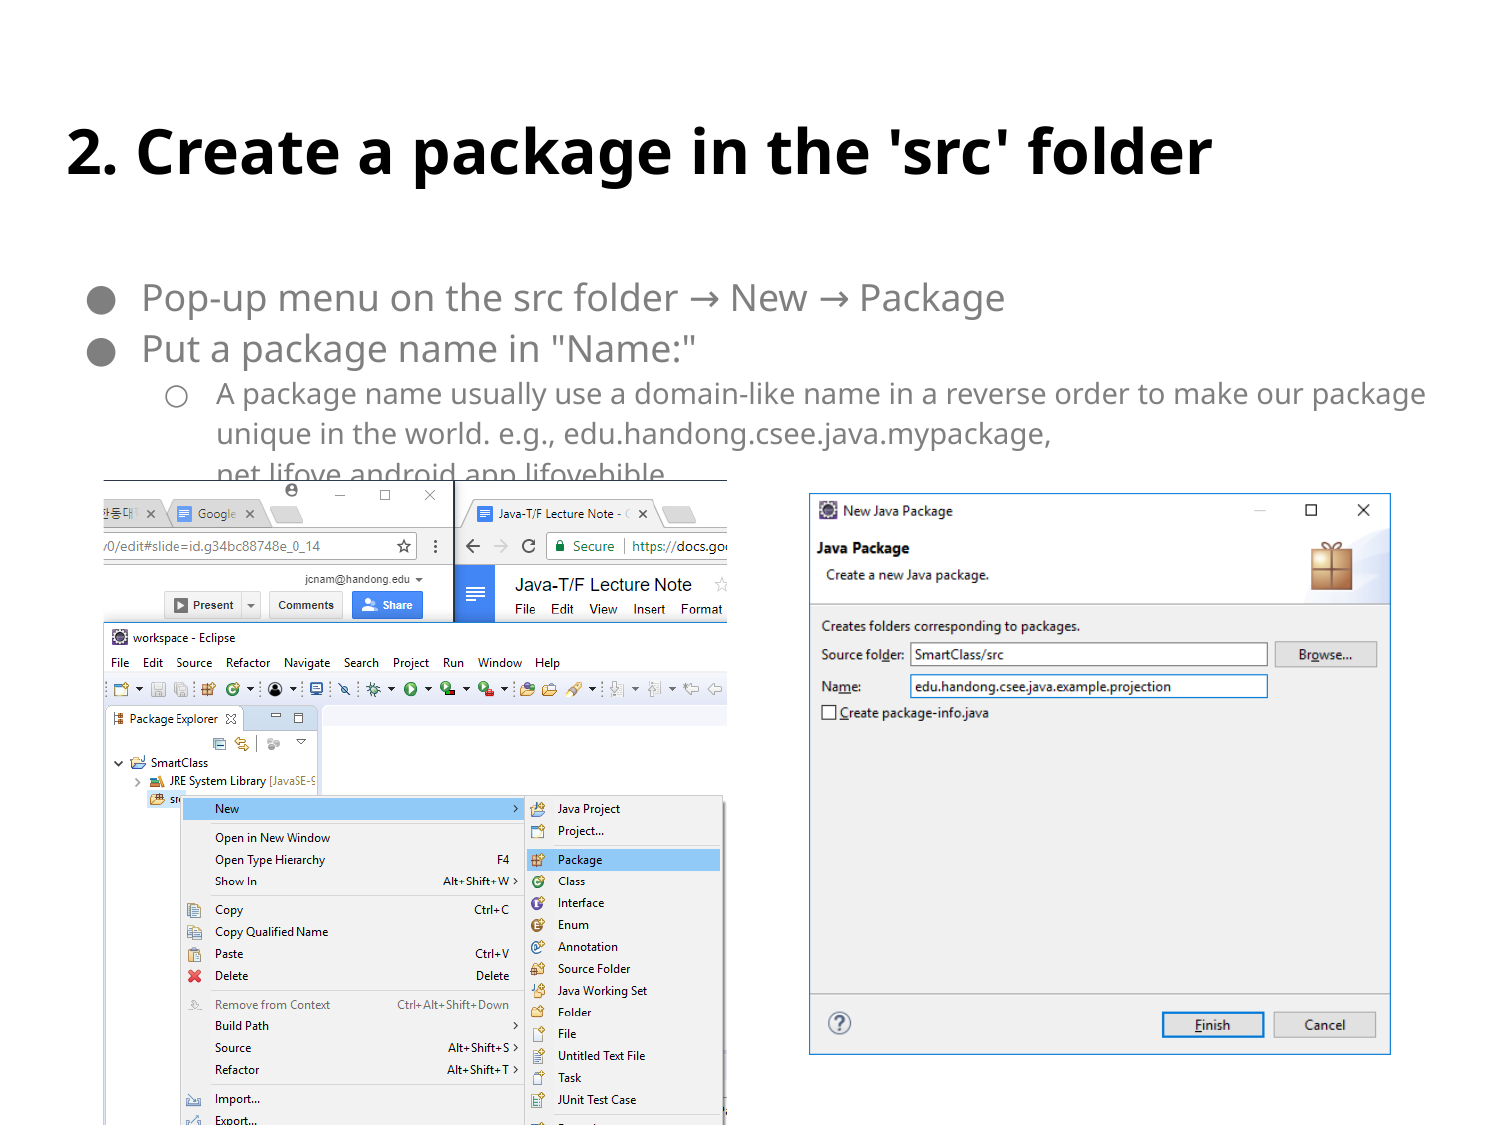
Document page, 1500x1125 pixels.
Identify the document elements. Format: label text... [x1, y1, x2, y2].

title 2. Create a package in the 'src' folder [51, 97, 1449, 234]
picture [103, 480, 728, 1125]
picture [809, 493, 1391, 1055]
list Pop-up menu on the src folder → New → Package Put a package name in "Name:" A package name usually use a domain-like name in a reverse order to make our package unique in the world. e.g., edu.handong.csee.java.mypackage, net.lifove.android.app.lifovebible [51, 252, 1449, 1000]
